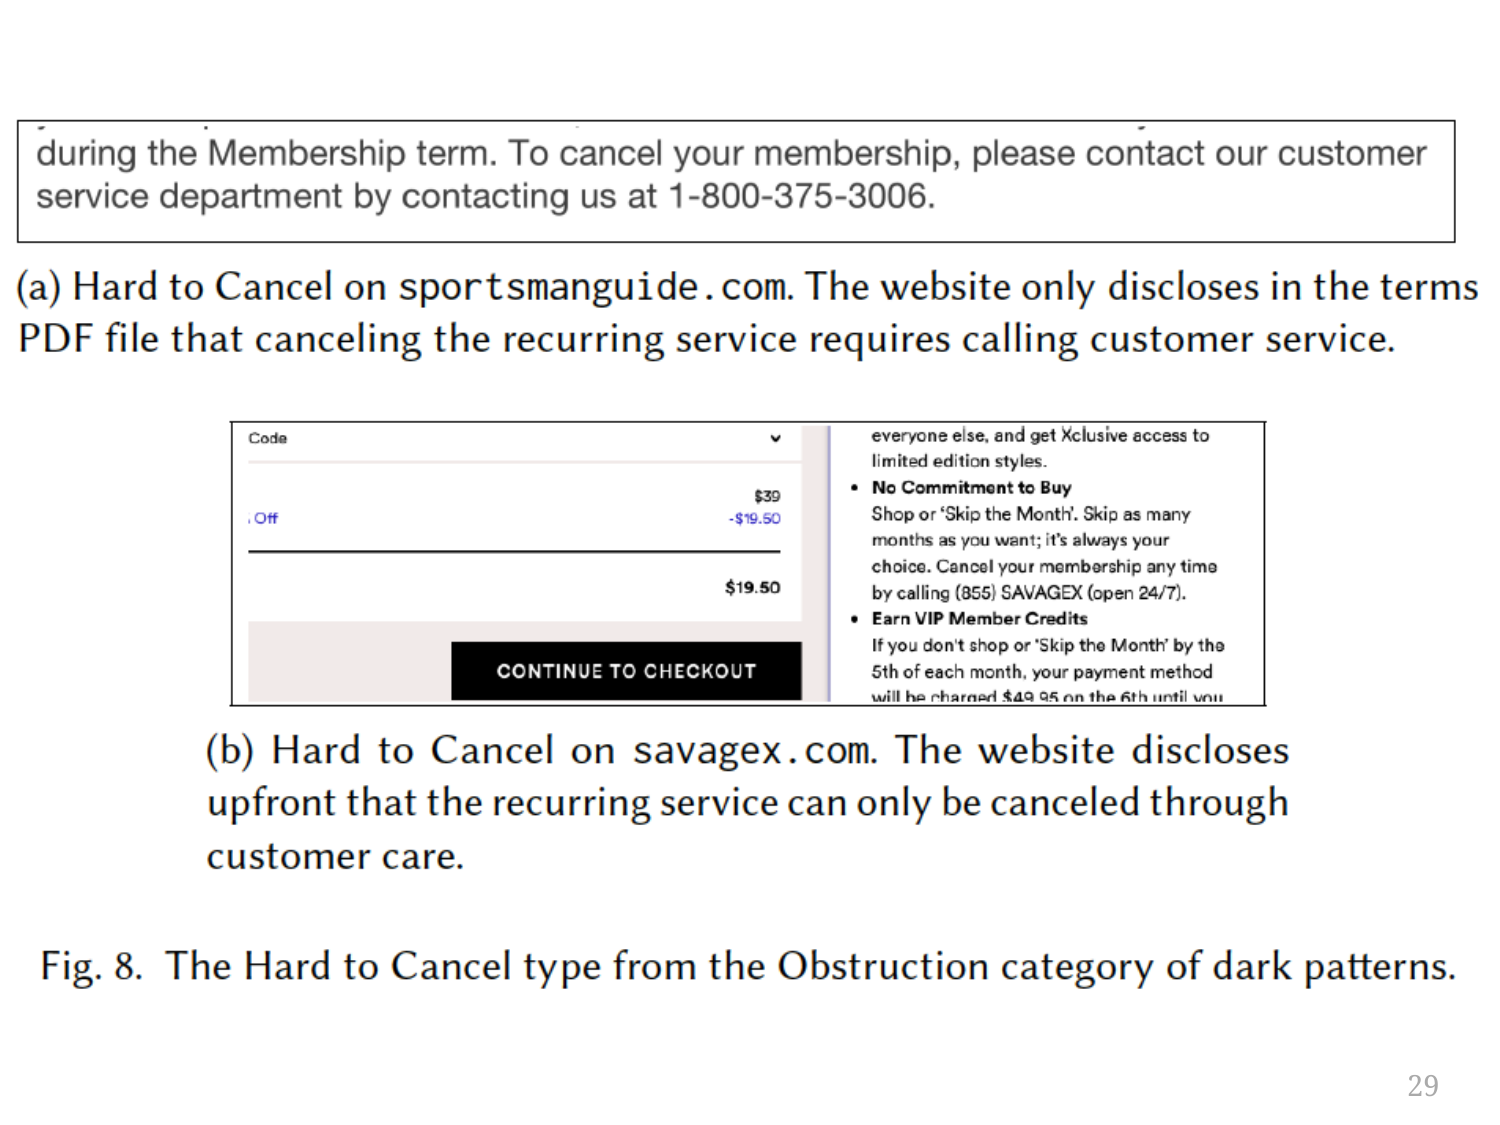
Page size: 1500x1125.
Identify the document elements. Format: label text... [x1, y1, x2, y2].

slide_number 29 [1349, 1050, 1498, 1125]
picture [0, 95, 1500, 1030]
